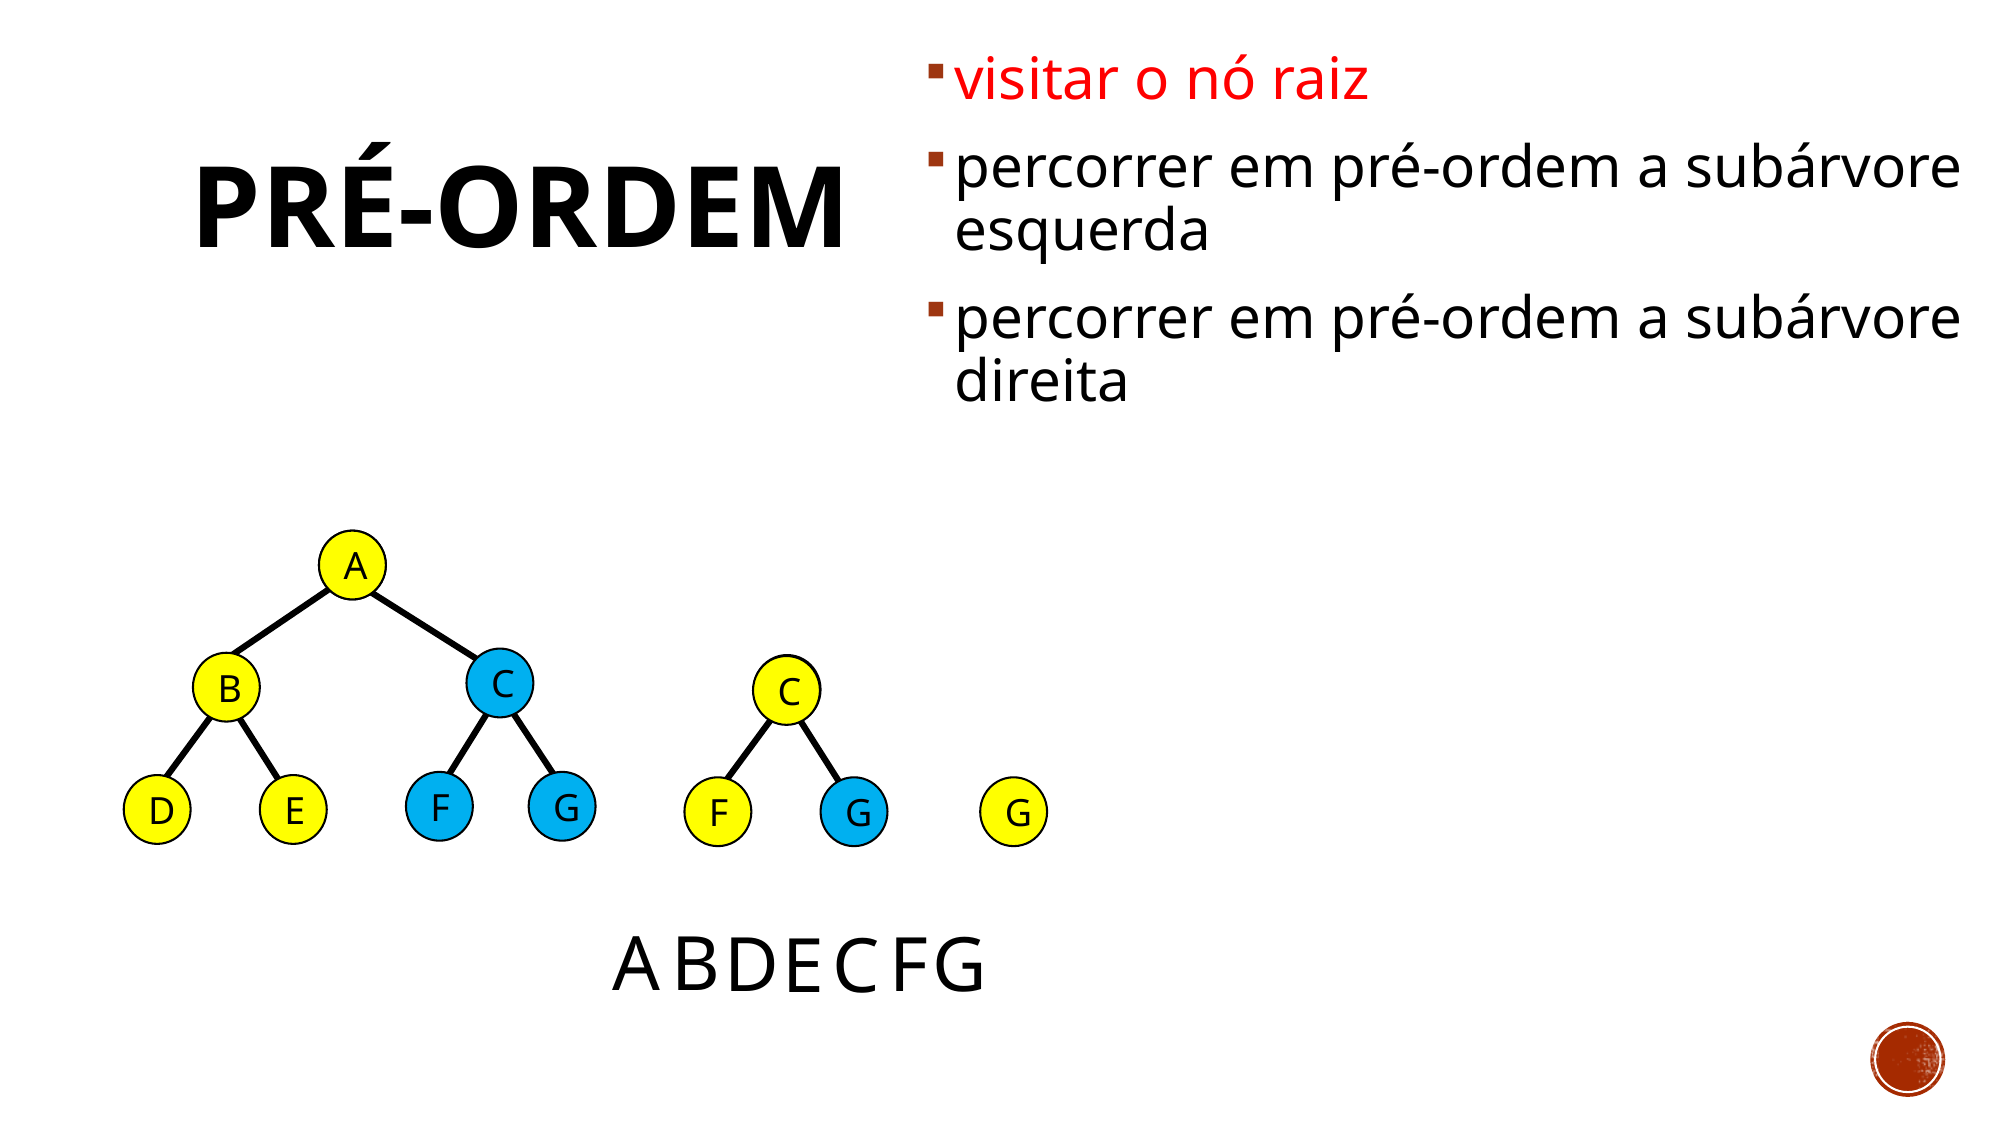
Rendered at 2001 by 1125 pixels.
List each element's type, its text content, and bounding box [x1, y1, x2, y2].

text_box G [917, 909, 1003, 1015]
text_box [687, 656, 885, 844]
text_box A [598, 908, 656, 1014]
title Pré-ordem [175, 79, 909, 344]
text_box F [874, 909, 917, 1015]
list visitar o nó raiz percorrer em pré-ordem a subárvore esquerda percorrer em pré-ordem a subárvore direita [909, 41, 1981, 456]
text_box B [656, 908, 735, 1014]
text_box E [767, 909, 839, 1015]
text_box G [979, 776, 1049, 848]
text_box C [817, 910, 895, 1016]
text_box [126, 532, 595, 843]
text_box D [709, 909, 767, 1014]
